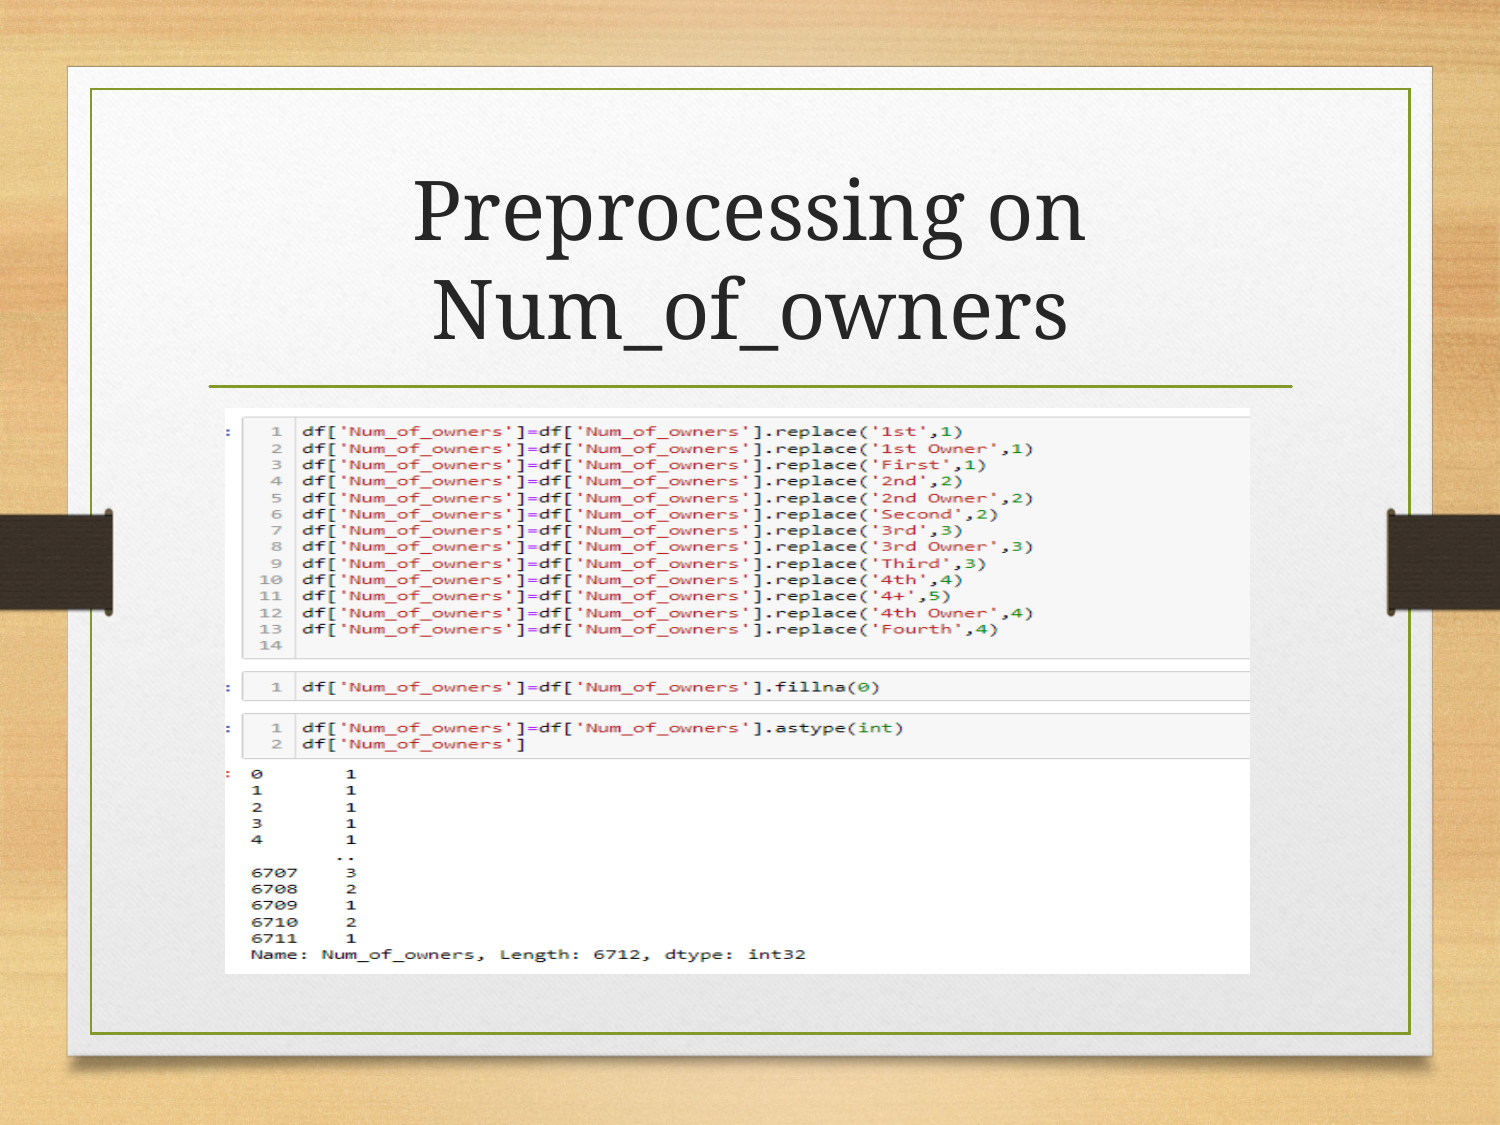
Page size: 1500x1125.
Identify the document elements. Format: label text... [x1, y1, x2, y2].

picture [0, 0, 1500, 1125]
title Preprocessing on Num_of_owners [193, 150, 1309, 365]
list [224, 408, 1251, 974]
